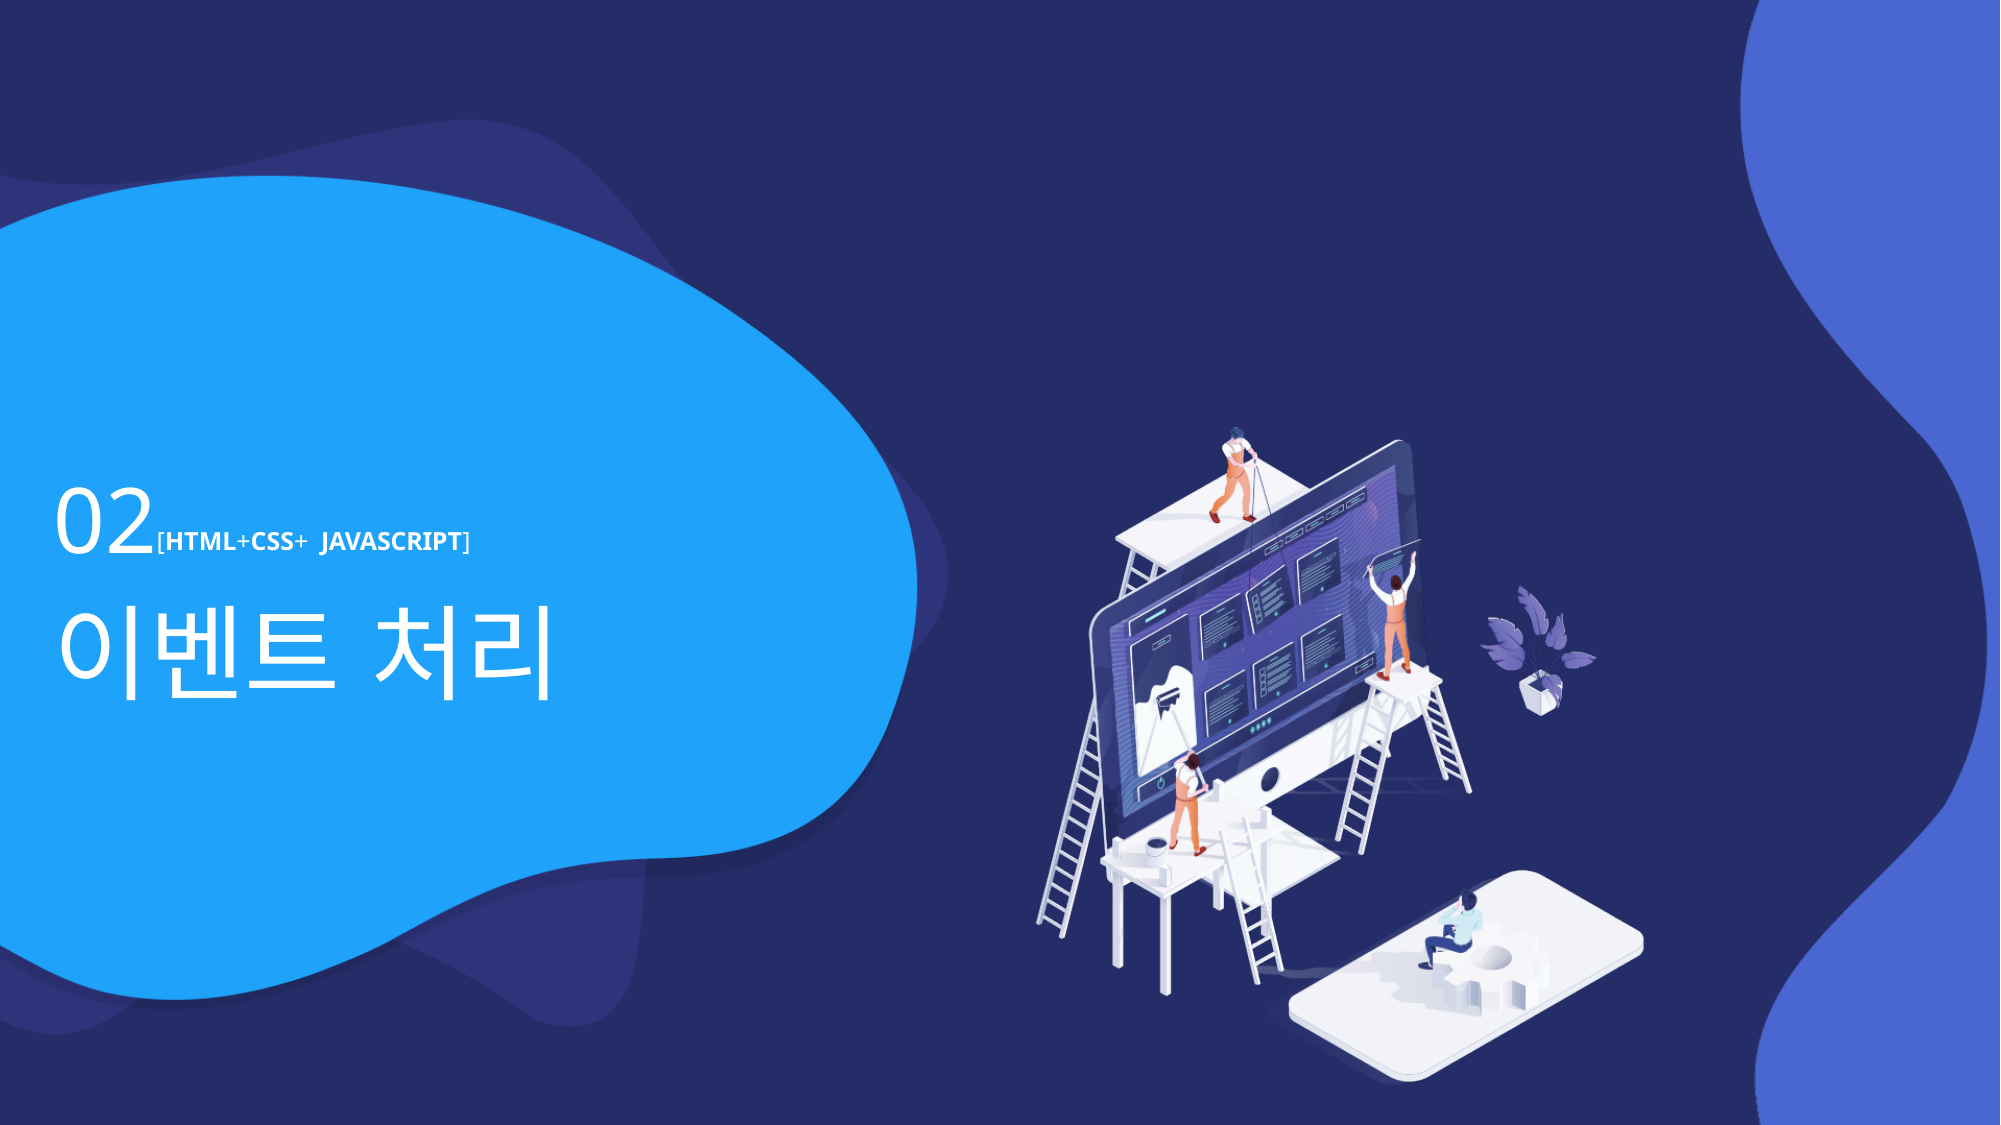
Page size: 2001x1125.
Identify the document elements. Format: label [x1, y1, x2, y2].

text_box [0, 0, 2000, 1125]
